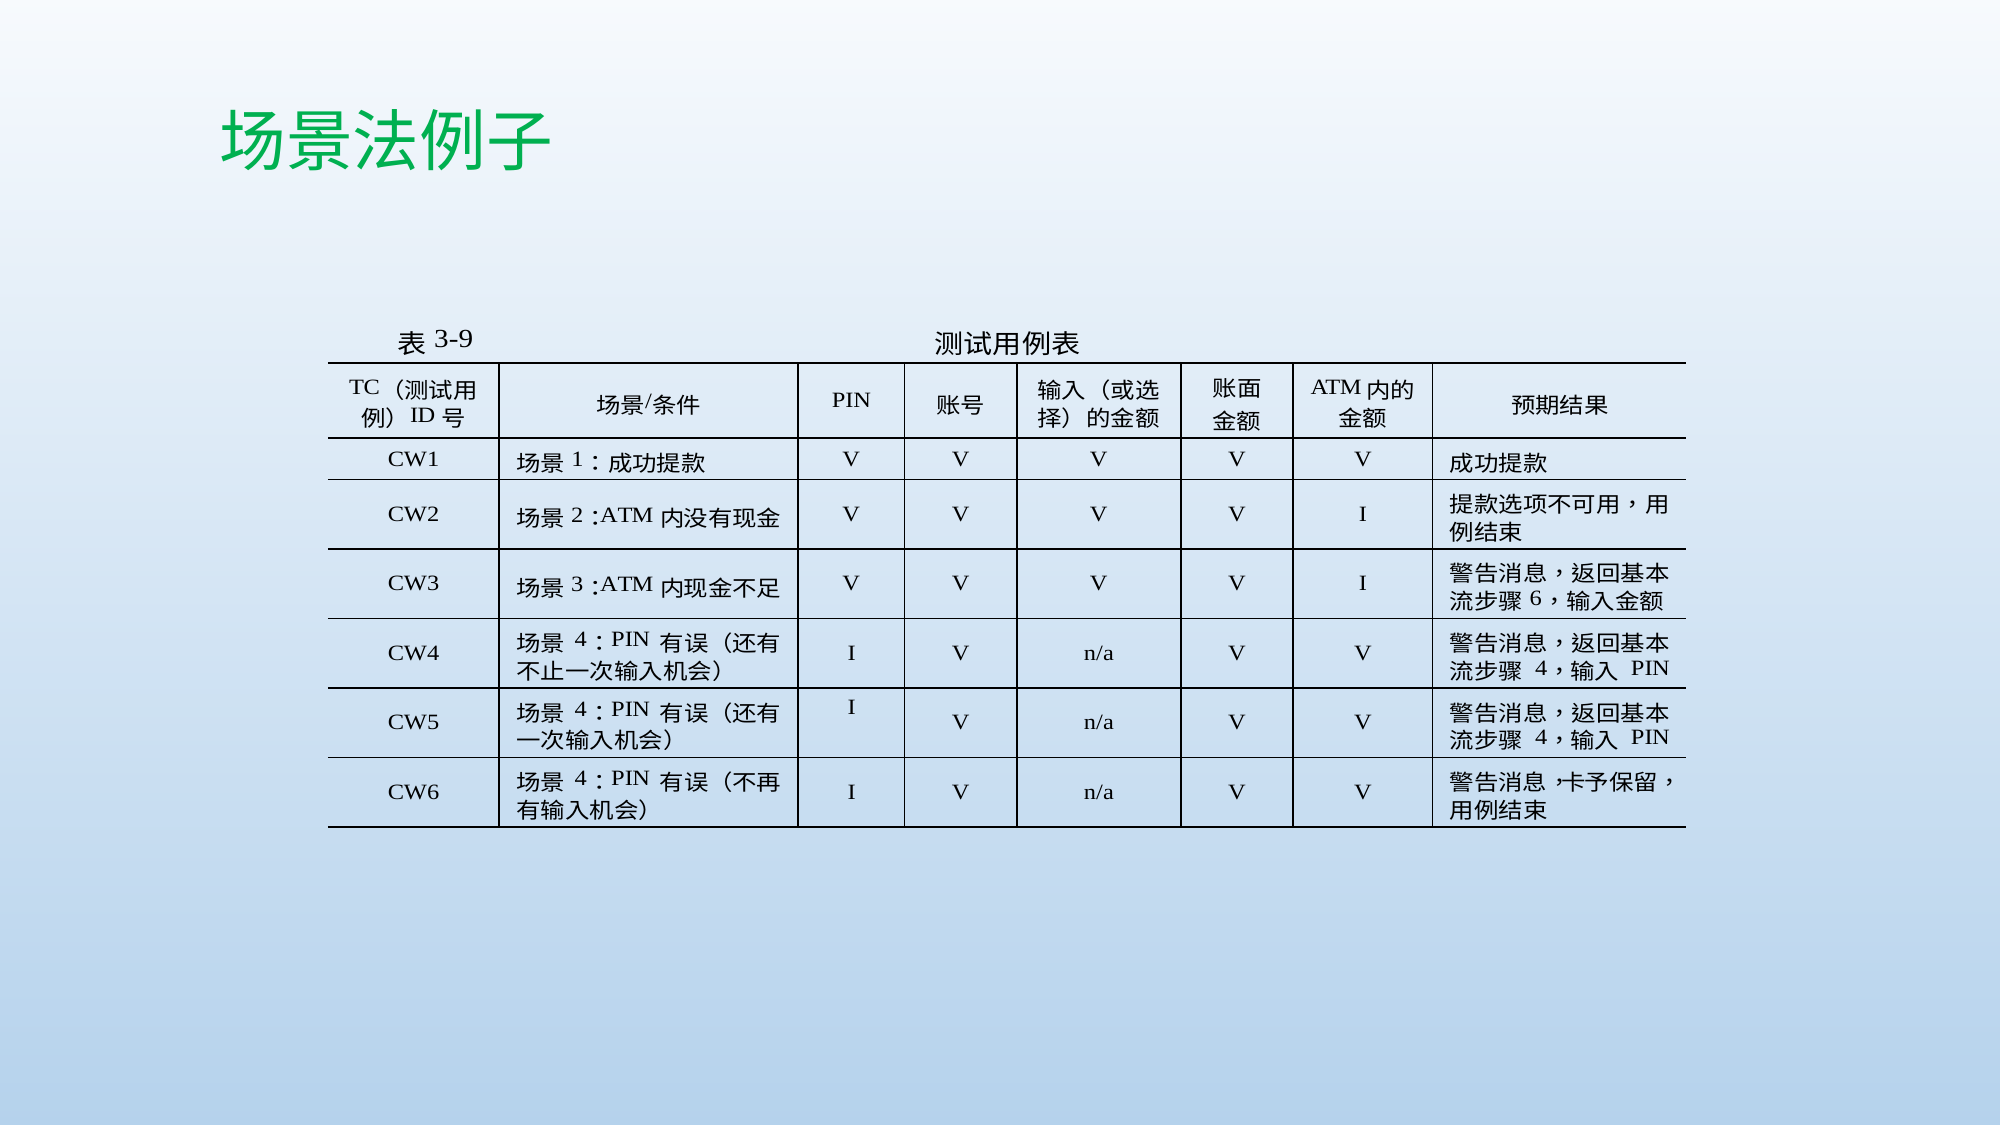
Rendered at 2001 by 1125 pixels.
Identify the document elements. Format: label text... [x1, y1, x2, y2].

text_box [310, 304, 1692, 974]
title 场景法例子 [204, 91, 1863, 267]
